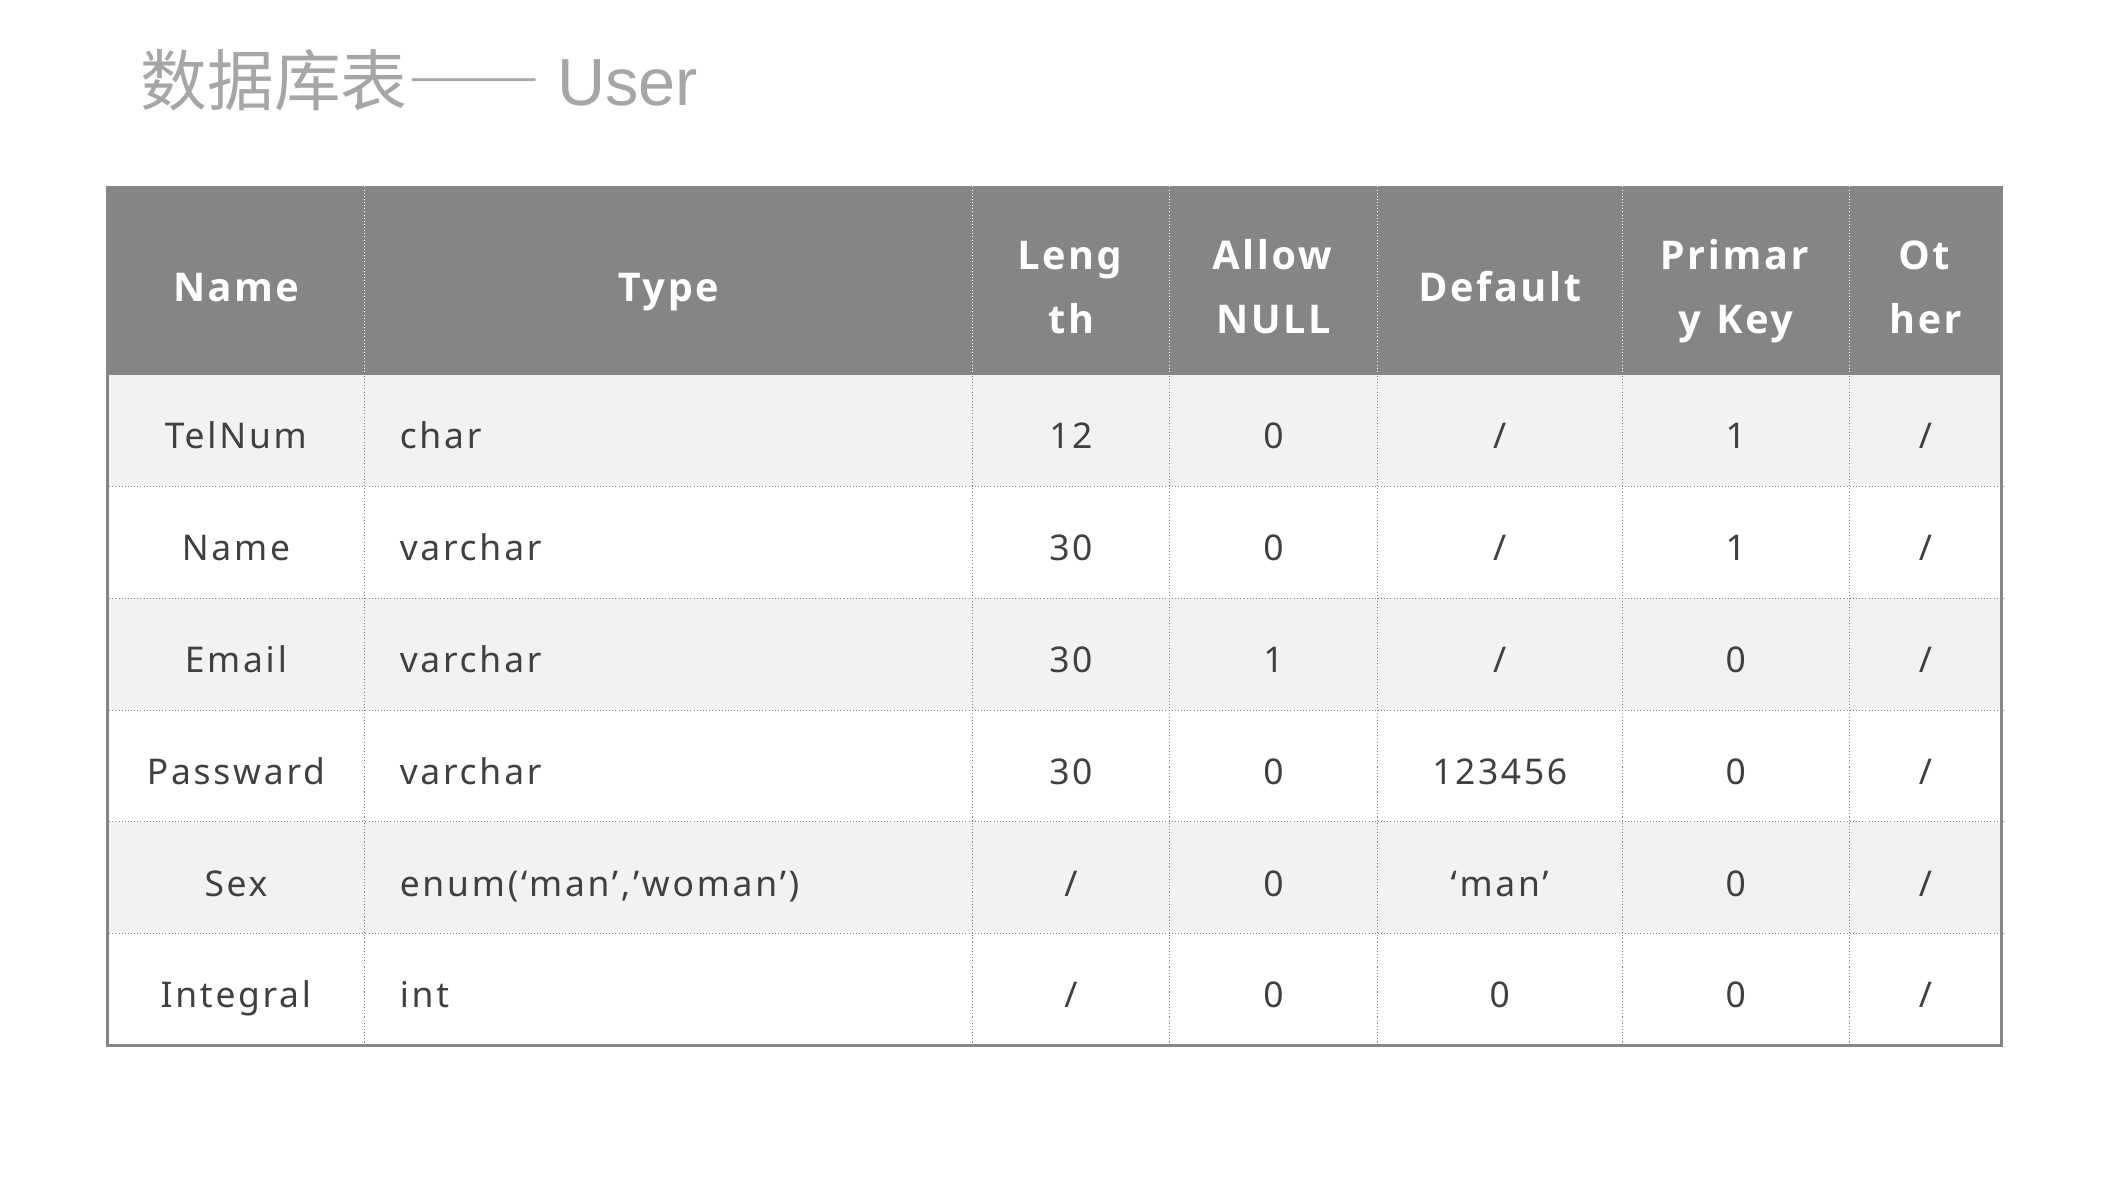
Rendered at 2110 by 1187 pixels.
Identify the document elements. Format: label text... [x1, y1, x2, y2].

table_cell / [1849, 375, 2000, 486]
table_header Default [1377, 189, 1622, 373]
table_cell char [364, 375, 972, 486]
table_cell TelNum [109, 375, 364, 486]
table_cell 0 [1170, 710, 1377, 822]
table_header Primary Key [1622, 189, 1849, 373]
table_cell Name [109, 486, 364, 598]
table_cell varchar [364, 486, 972, 598]
table_cell Email [109, 598, 364, 710]
table_cell / [972, 822, 1170, 933]
table_cell Passward [109, 710, 364, 822]
table_cell 0 [1622, 598, 1849, 710]
text_box 数据库表——User [140, 38, 789, 119]
table_cell ‘man’ [1377, 822, 1622, 933]
table_cell 30 [972, 486, 1170, 598]
table_cell 12 [972, 375, 1170, 486]
table_cell / [1377, 486, 1622, 598]
table_cell / [1849, 486, 2000, 598]
table_cell 0 [1622, 710, 1849, 822]
table_cell 0 [1170, 486, 1377, 598]
table_cell 0 [1170, 822, 1377, 933]
table_cell Sex [109, 822, 364, 933]
table_header Type [364, 189, 972, 373]
table_cell int [364, 933, 972, 1044]
table_cell / [1849, 710, 2000, 822]
table_cell 1 [1170, 598, 1377, 710]
table_header Length [972, 189, 1170, 373]
table_cell Integral [109, 933, 364, 1044]
table_cell 0 [1377, 933, 1622, 1044]
table_cell 30 [972, 598, 1170, 710]
table_cell 0 [1622, 933, 1849, 1044]
table_cell 123456 [1377, 710, 1622, 822]
table_header Other [1849, 189, 2000, 373]
table_cell 1 [1622, 375, 1849, 486]
table_cell varchar [364, 710, 972, 822]
table_cell 0 [1622, 822, 1849, 933]
table_cell varchar [364, 598, 972, 710]
table_cell / [1849, 822, 2000, 933]
table_cell enum(‘man’,’woman’) [364, 822, 972, 933]
table_header Name [109, 189, 364, 373]
table_cell 0 [1170, 375, 1377, 486]
table_cell / [1377, 375, 1622, 486]
table_cell / [1377, 598, 1622, 710]
table_cell / [972, 933, 1170, 1044]
table_cell 0 [1170, 933, 1377, 1044]
table_cell 1 [1622, 486, 1849, 598]
table_header Allow NULL [1170, 189, 1377, 373]
table_cell / [1849, 933, 2000, 1044]
table_cell / [1849, 598, 2000, 710]
table_cell 30 [972, 710, 1170, 822]
